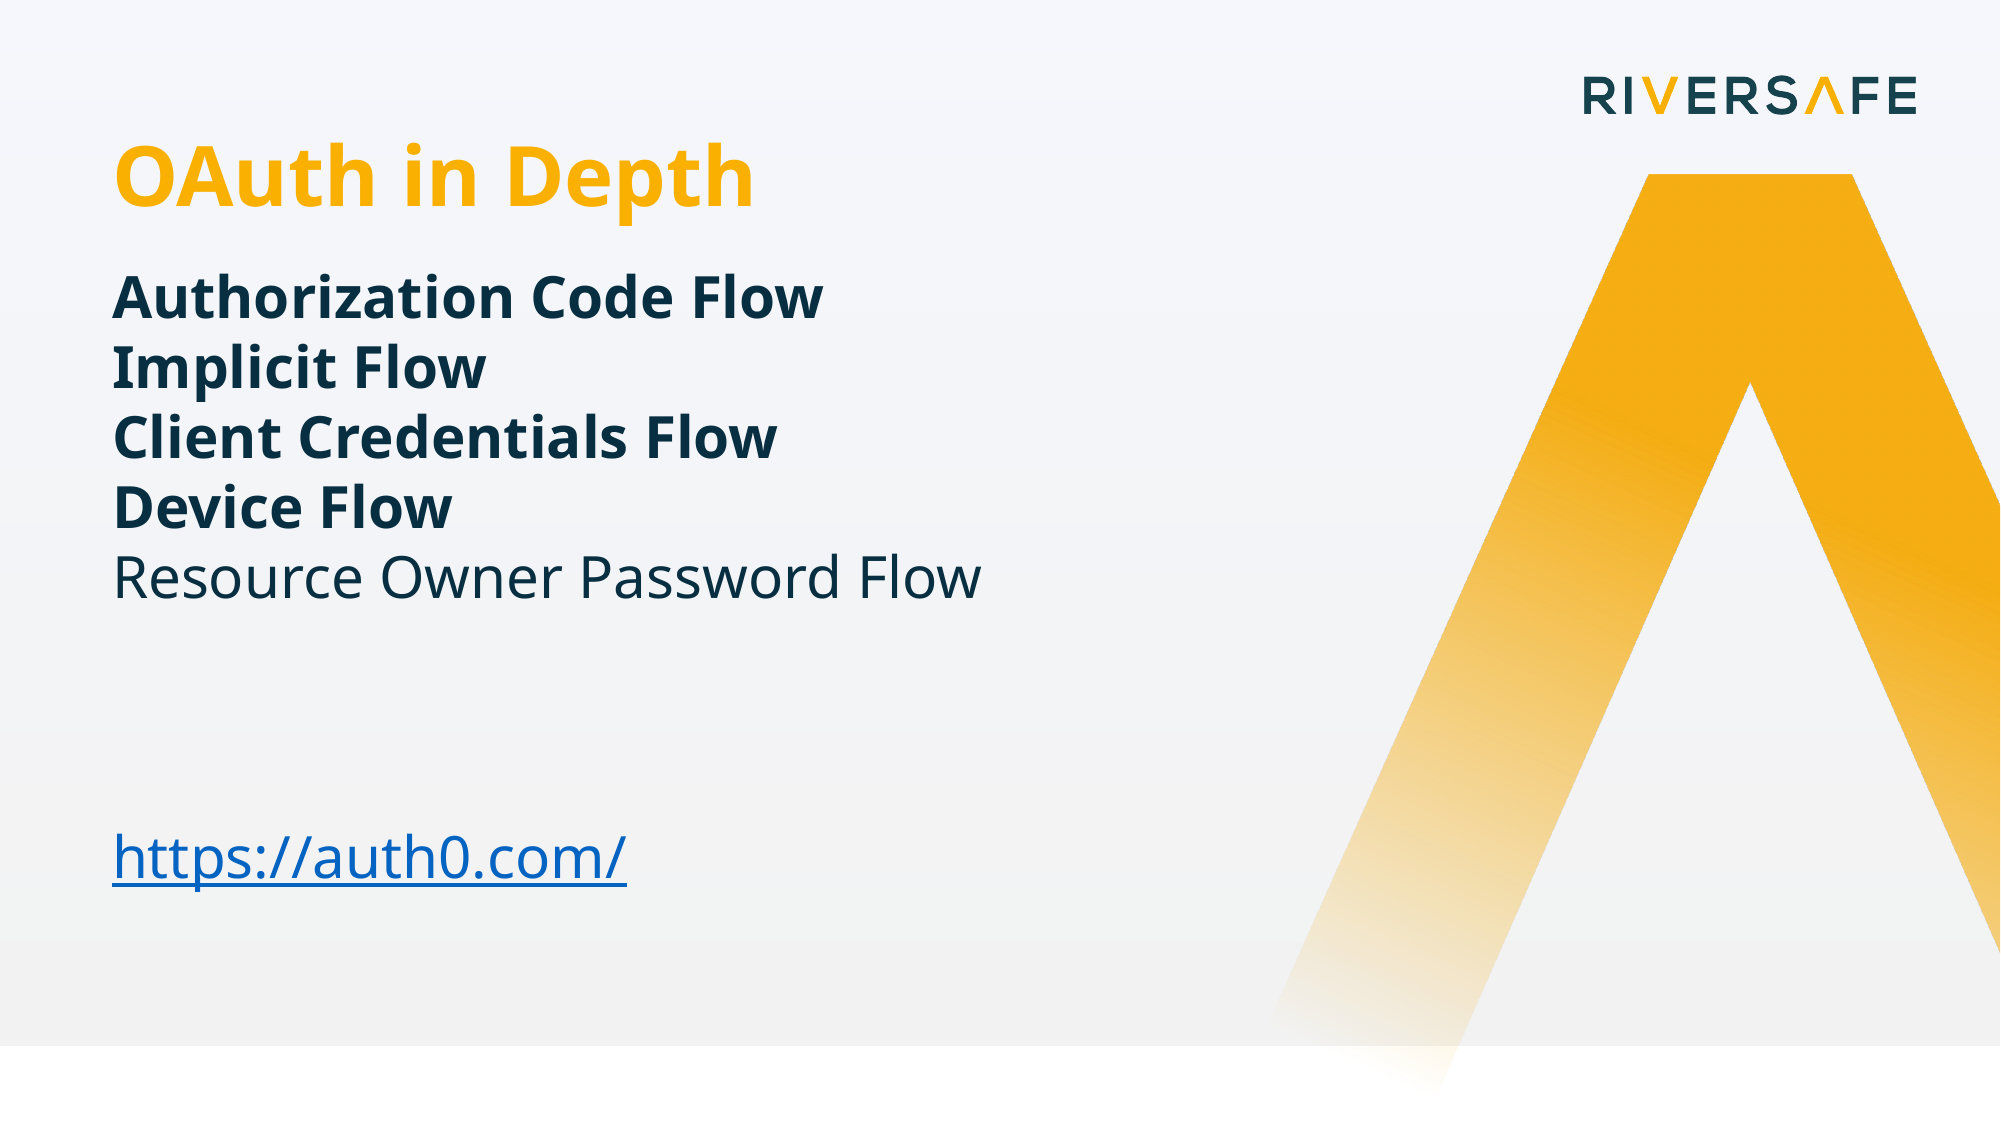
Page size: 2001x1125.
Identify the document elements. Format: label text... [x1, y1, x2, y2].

picture [1206, 174, 2001, 1125]
text_box Authorization Code Flow Implicit Flow Client Credentials Flow Device Flow Resource Owner Password Flow https://auth0.com/ [97, 252, 1701, 382]
picture [1584, 75, 1916, 115]
text_box OAuth in Depth [97, 126, 1497, 207]
